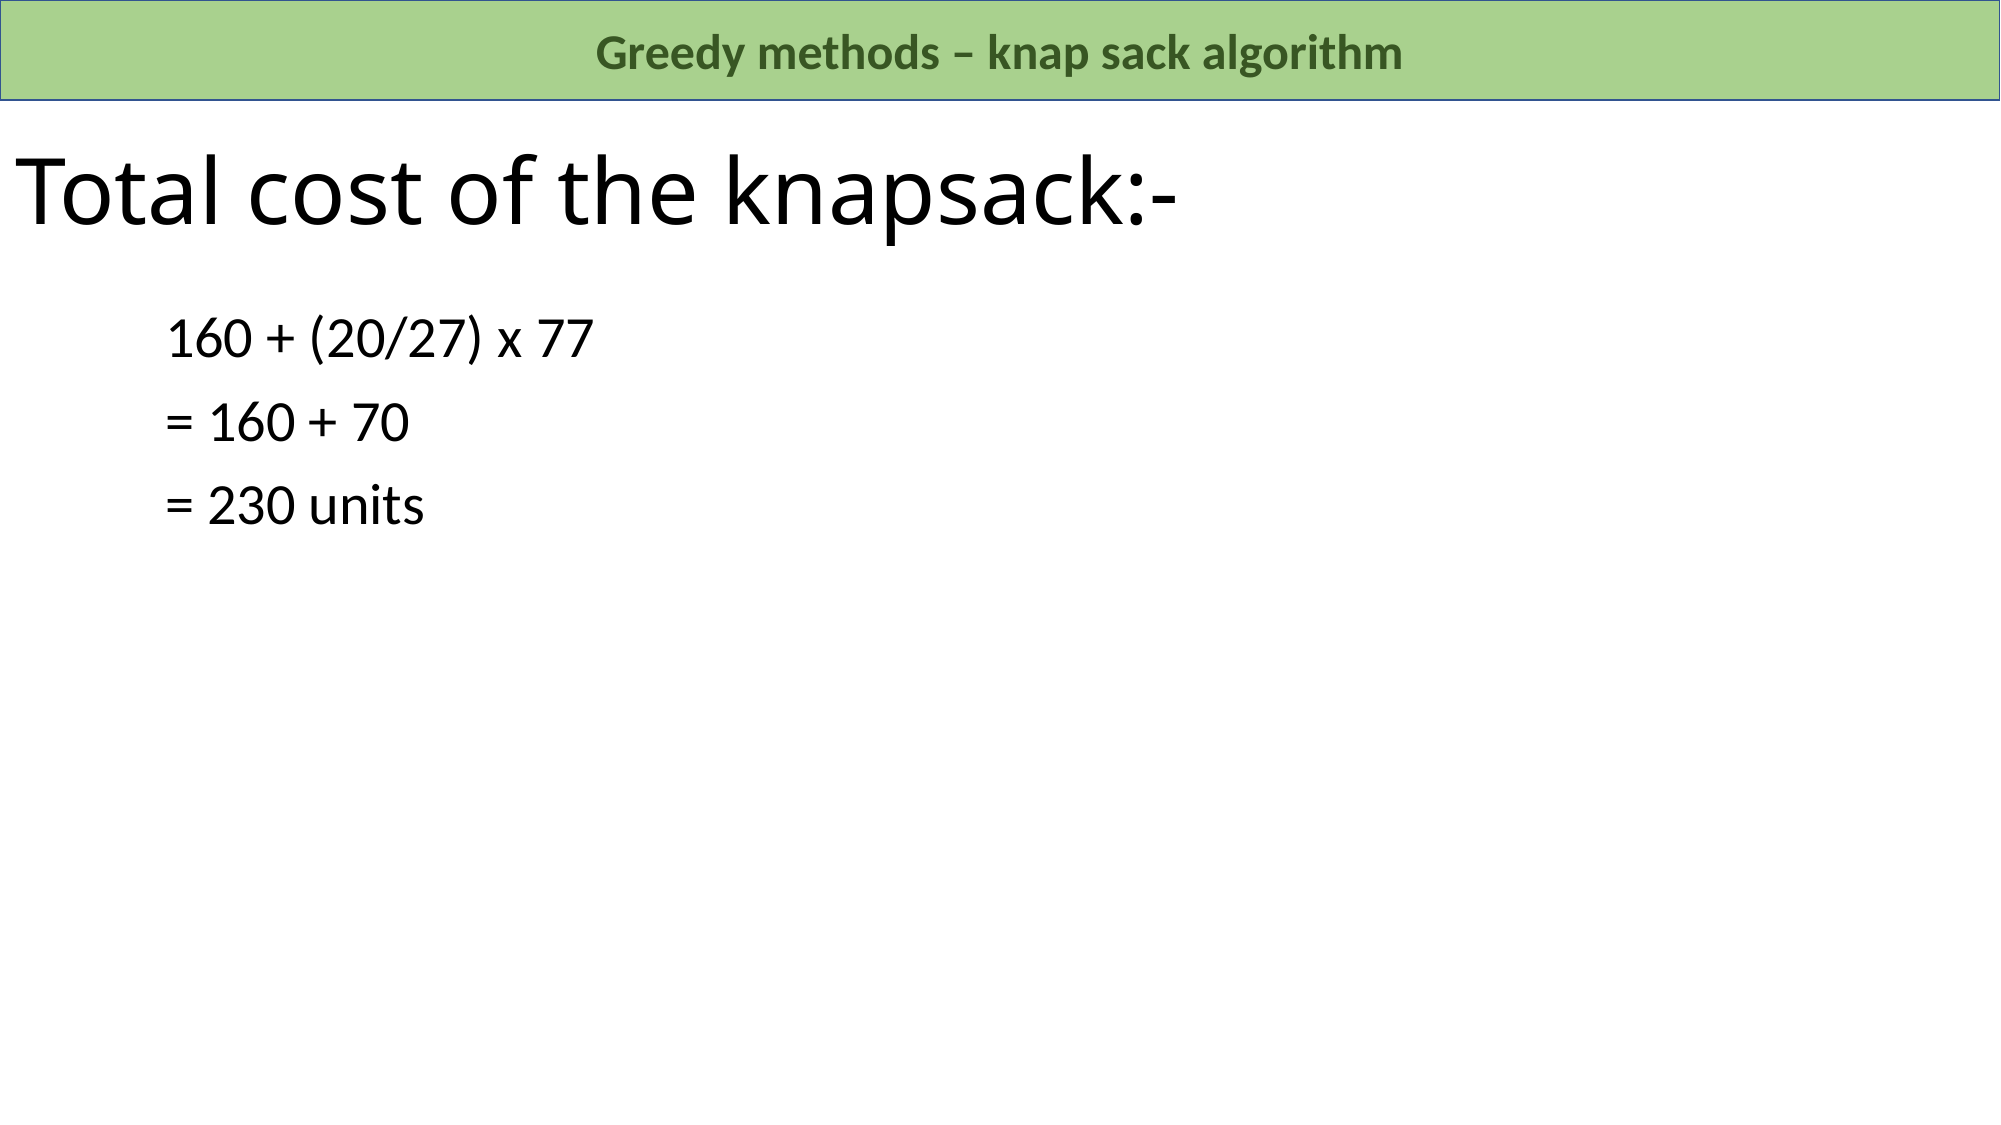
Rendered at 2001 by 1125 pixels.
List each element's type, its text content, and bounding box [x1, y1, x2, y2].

title Total cost of the knapsack:- [0, 111, 1863, 278]
list 160 + (20/27) x 77 = 160 + 70 = 230 units [0, 299, 1863, 1125]
text_box Greedy methods – knap sack algorithm [0, 0, 2000, 101]
